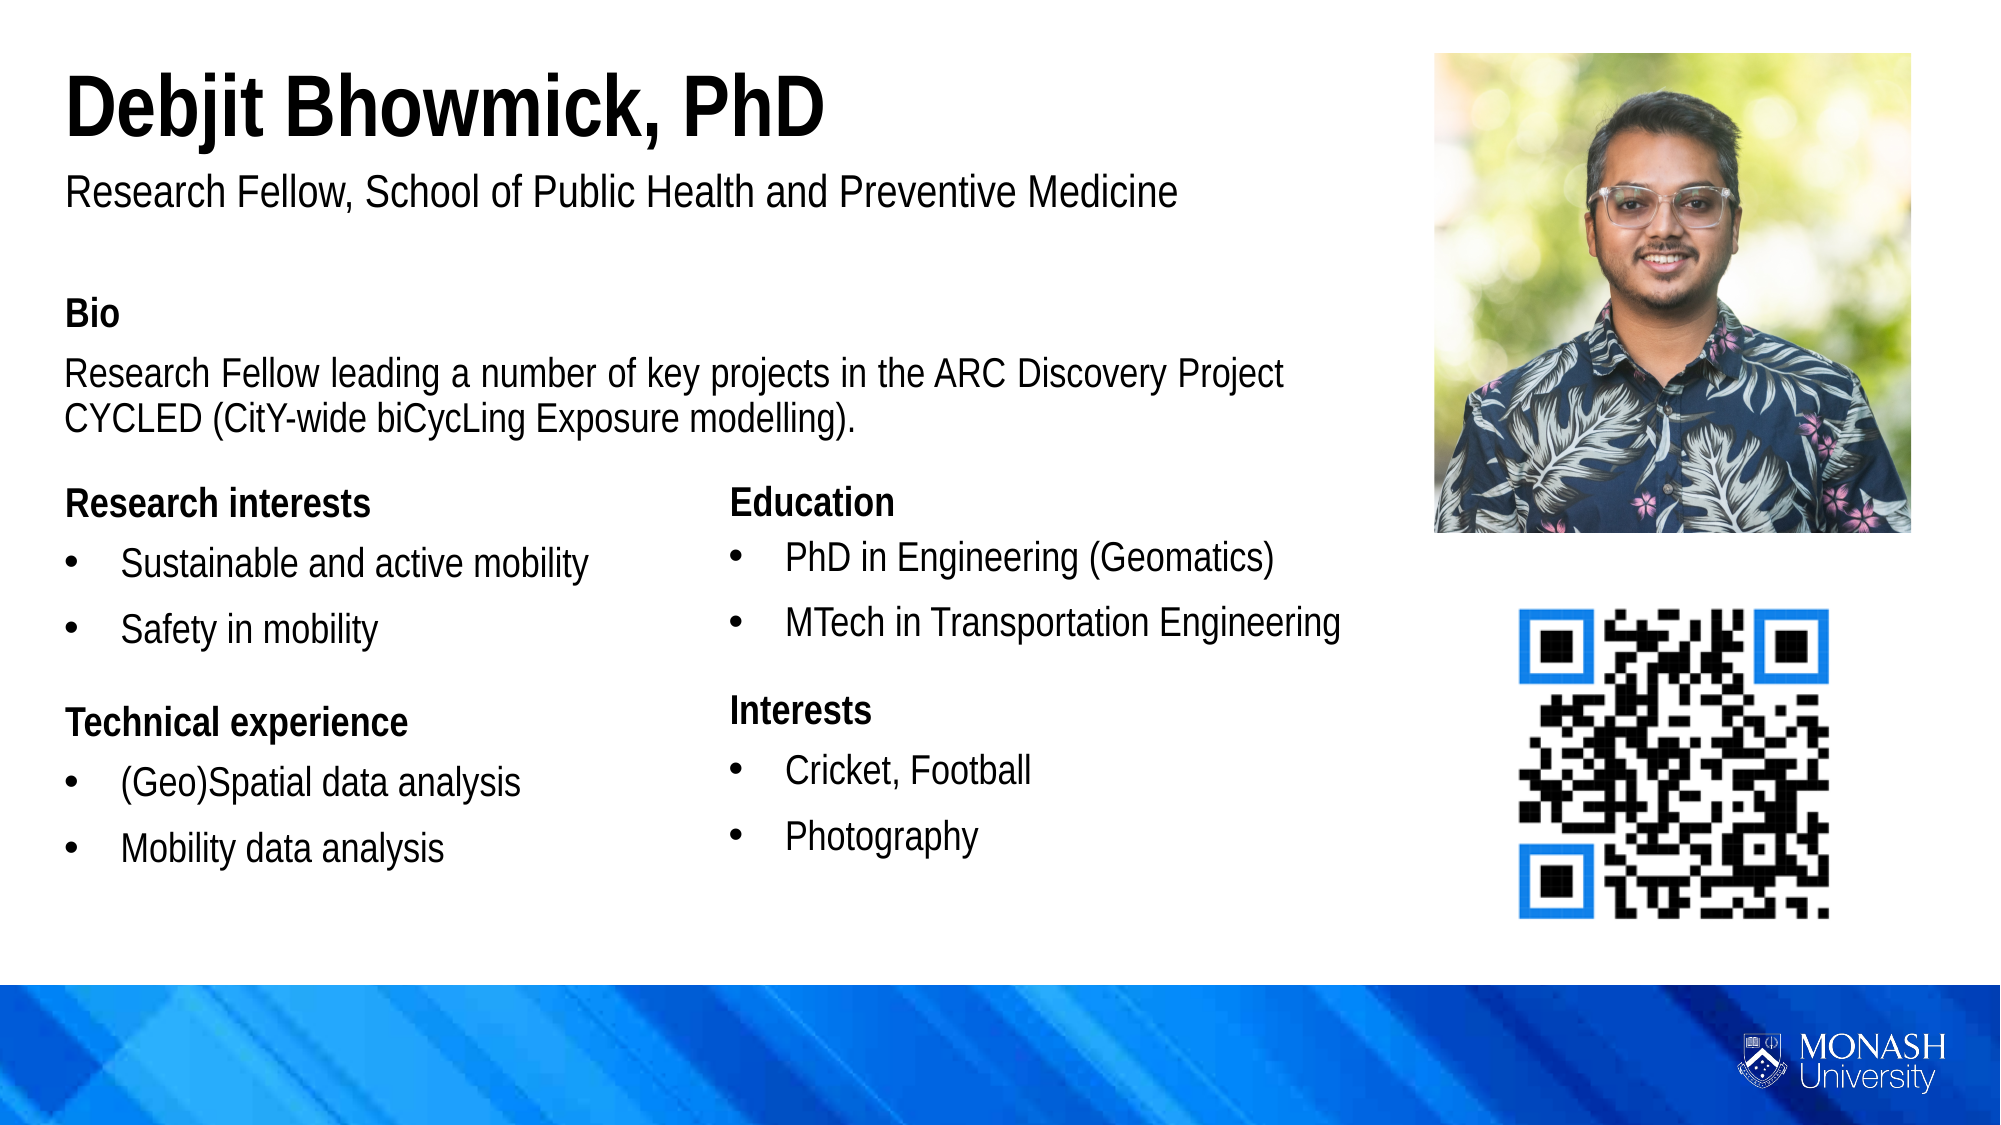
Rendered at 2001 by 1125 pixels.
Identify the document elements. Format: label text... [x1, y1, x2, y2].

picture [1434, 53, 1912, 533]
list Research Fellow leading a number of key projects in the ARC Discovery Project CYCLED (CitY-wide biCycLing Exposure modelling). [49, 344, 1300, 459]
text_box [713, 472, 1399, 680]
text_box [49, 693, 735, 961]
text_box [713, 680, 1399, 948]
list Bio [50, 283, 385, 344]
list Research Fellow, School of Public Health and Preventive Medicine [50, 175, 1273, 238]
list Debjit Bhowmick, PhD [50, 53, 1273, 175]
picture [1504, 594, 1841, 931]
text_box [49, 473, 611, 681]
picture [0, 985, 2000, 1125]
